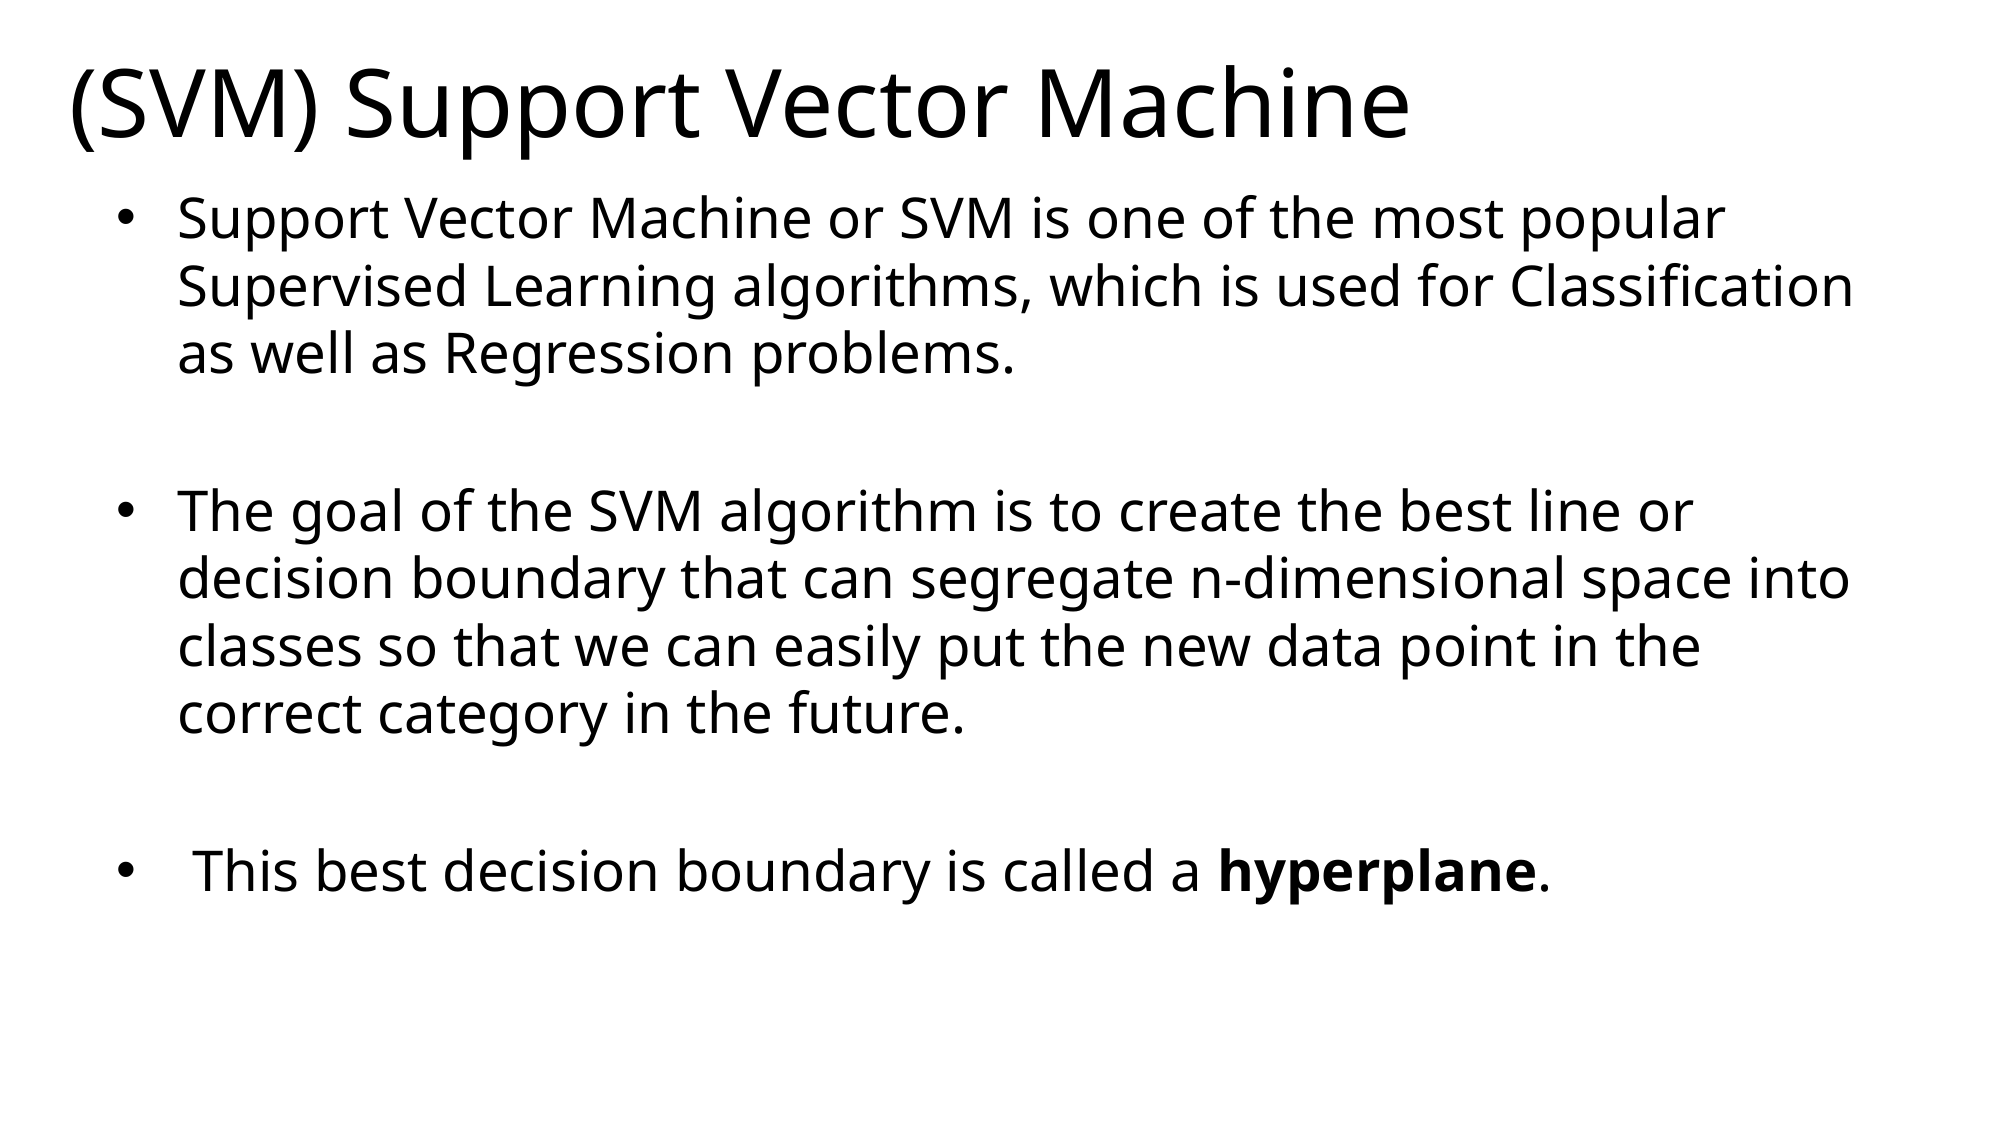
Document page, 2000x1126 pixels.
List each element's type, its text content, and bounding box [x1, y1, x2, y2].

title (SVM) Support Vector Machine [53, 34, 1853, 166]
list Support Vector Machine or SVM is one of the most popular Supervised Learning algorithms, which is used for Classification as well as Regression problems. The goal of the SVM algorithm is to create the best line or decision boundary that can segregate n-dimensional space into classes so that we can easily put the new data point in the correct category in the future. This best decision boundary is called a hyperplane. [99, 174, 1900, 1042]
